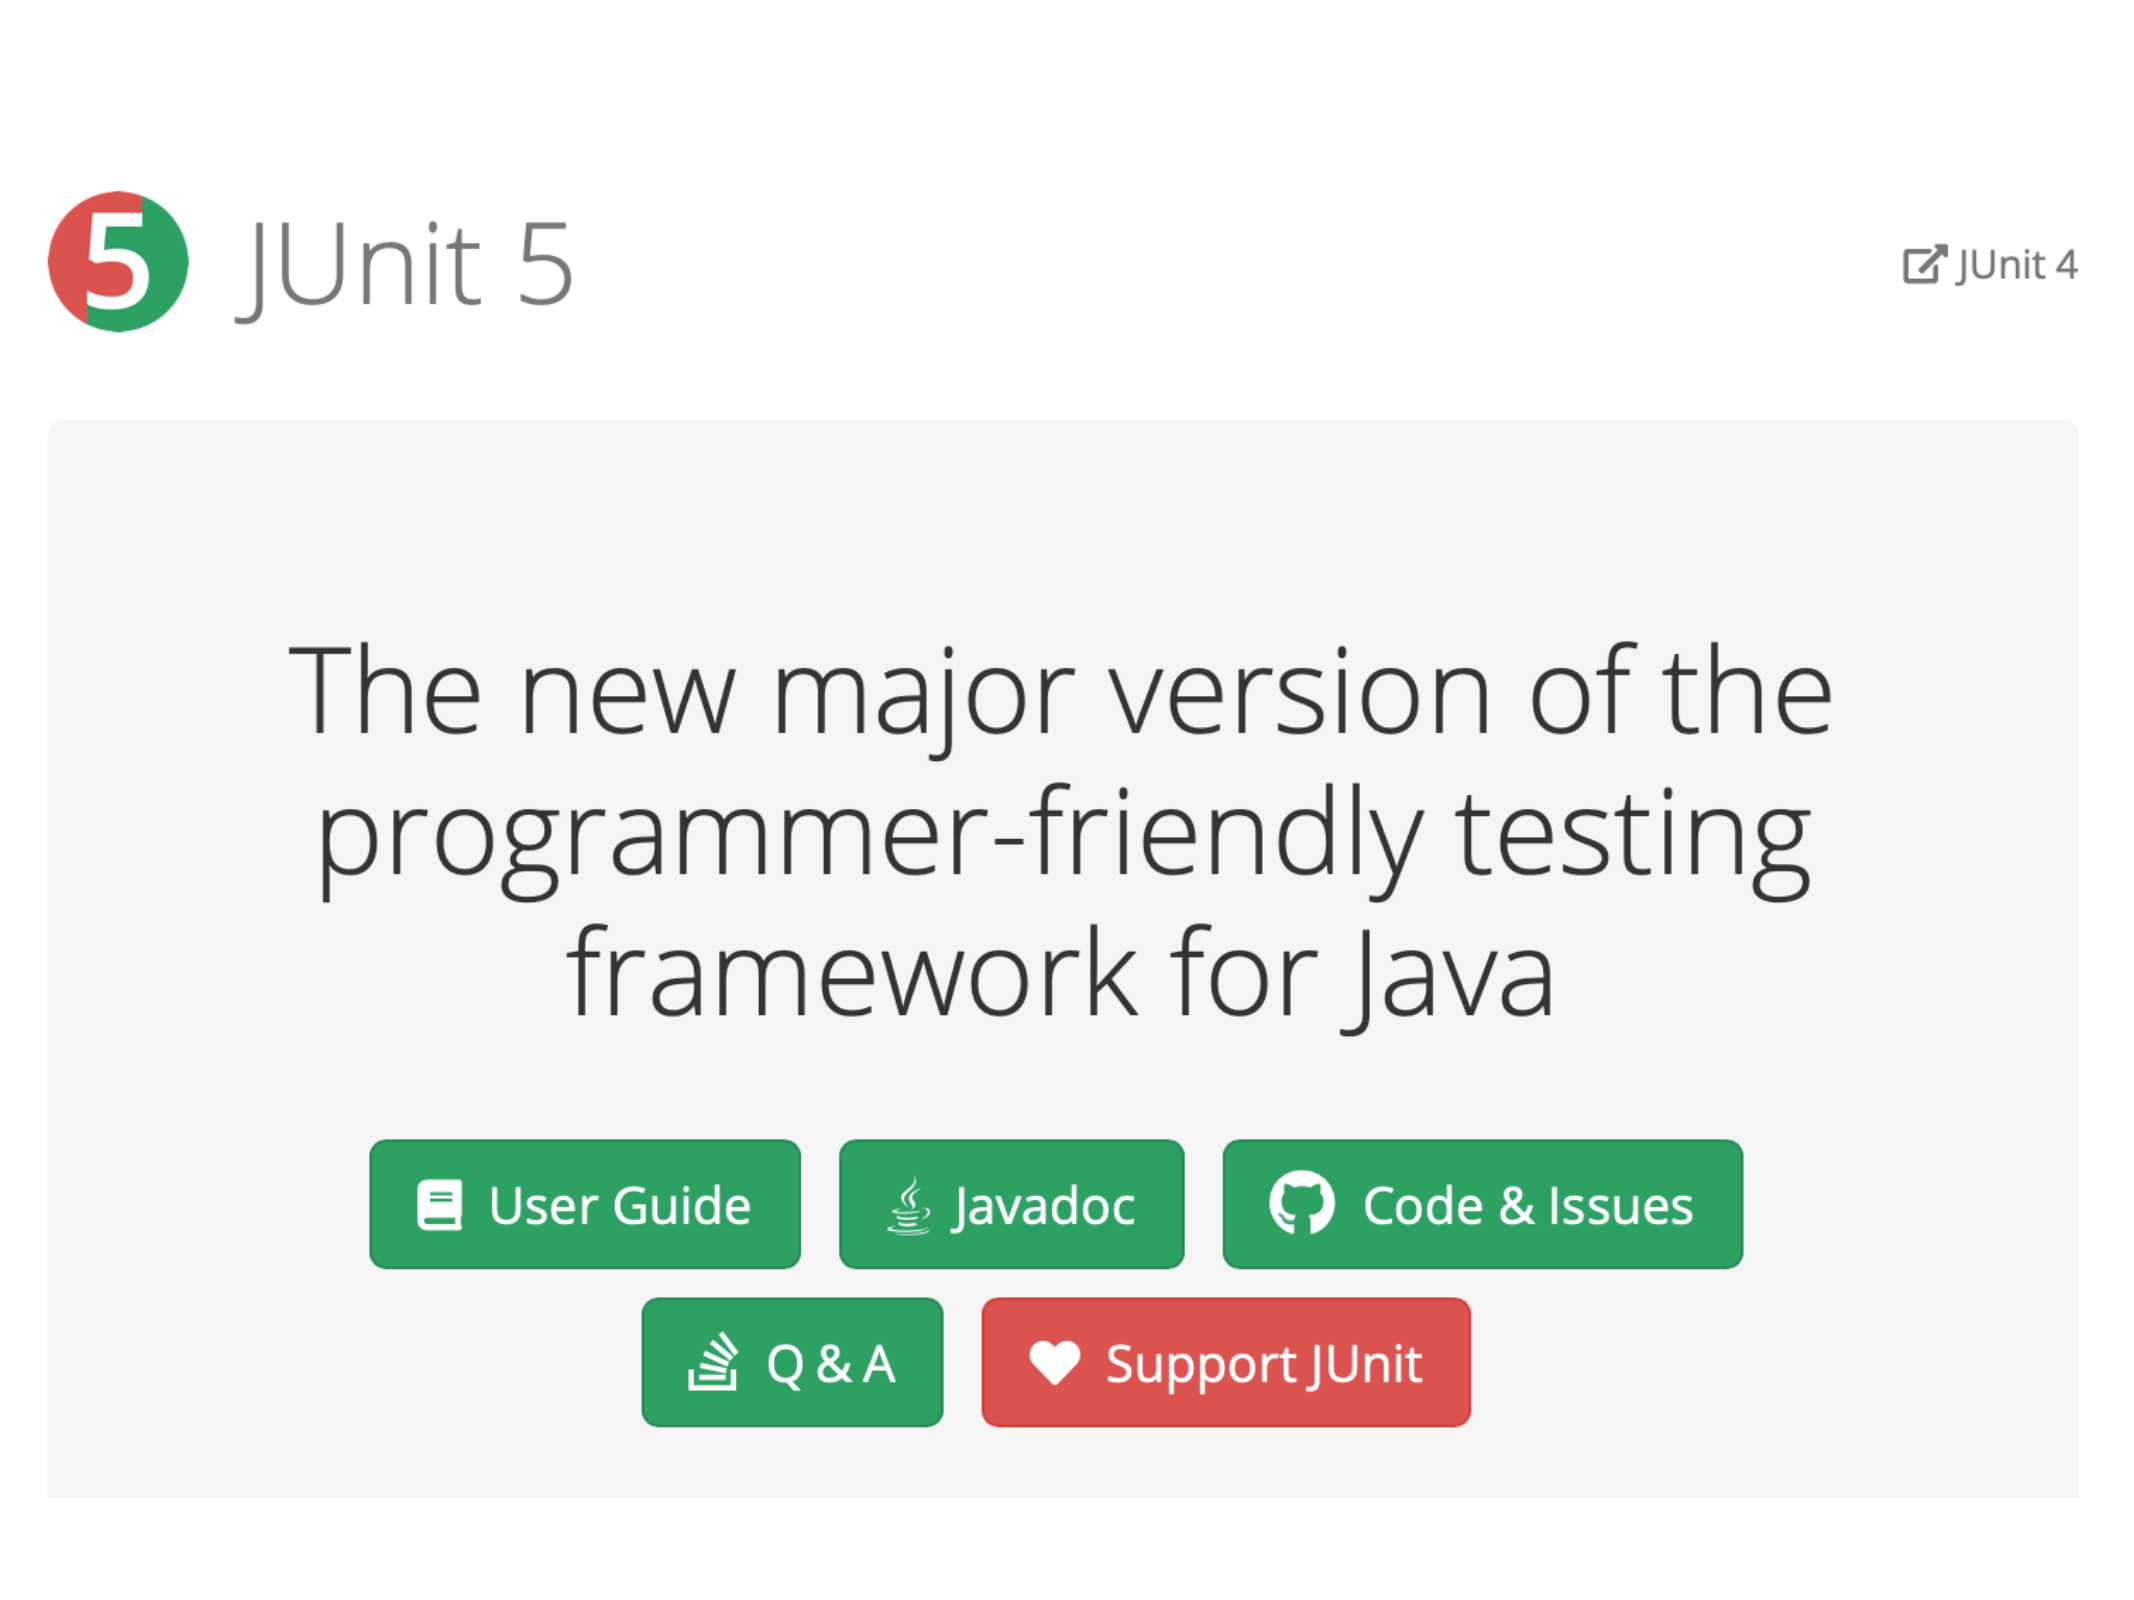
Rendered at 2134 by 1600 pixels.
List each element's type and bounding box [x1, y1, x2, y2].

picture [0, 101, 2133, 1499]
